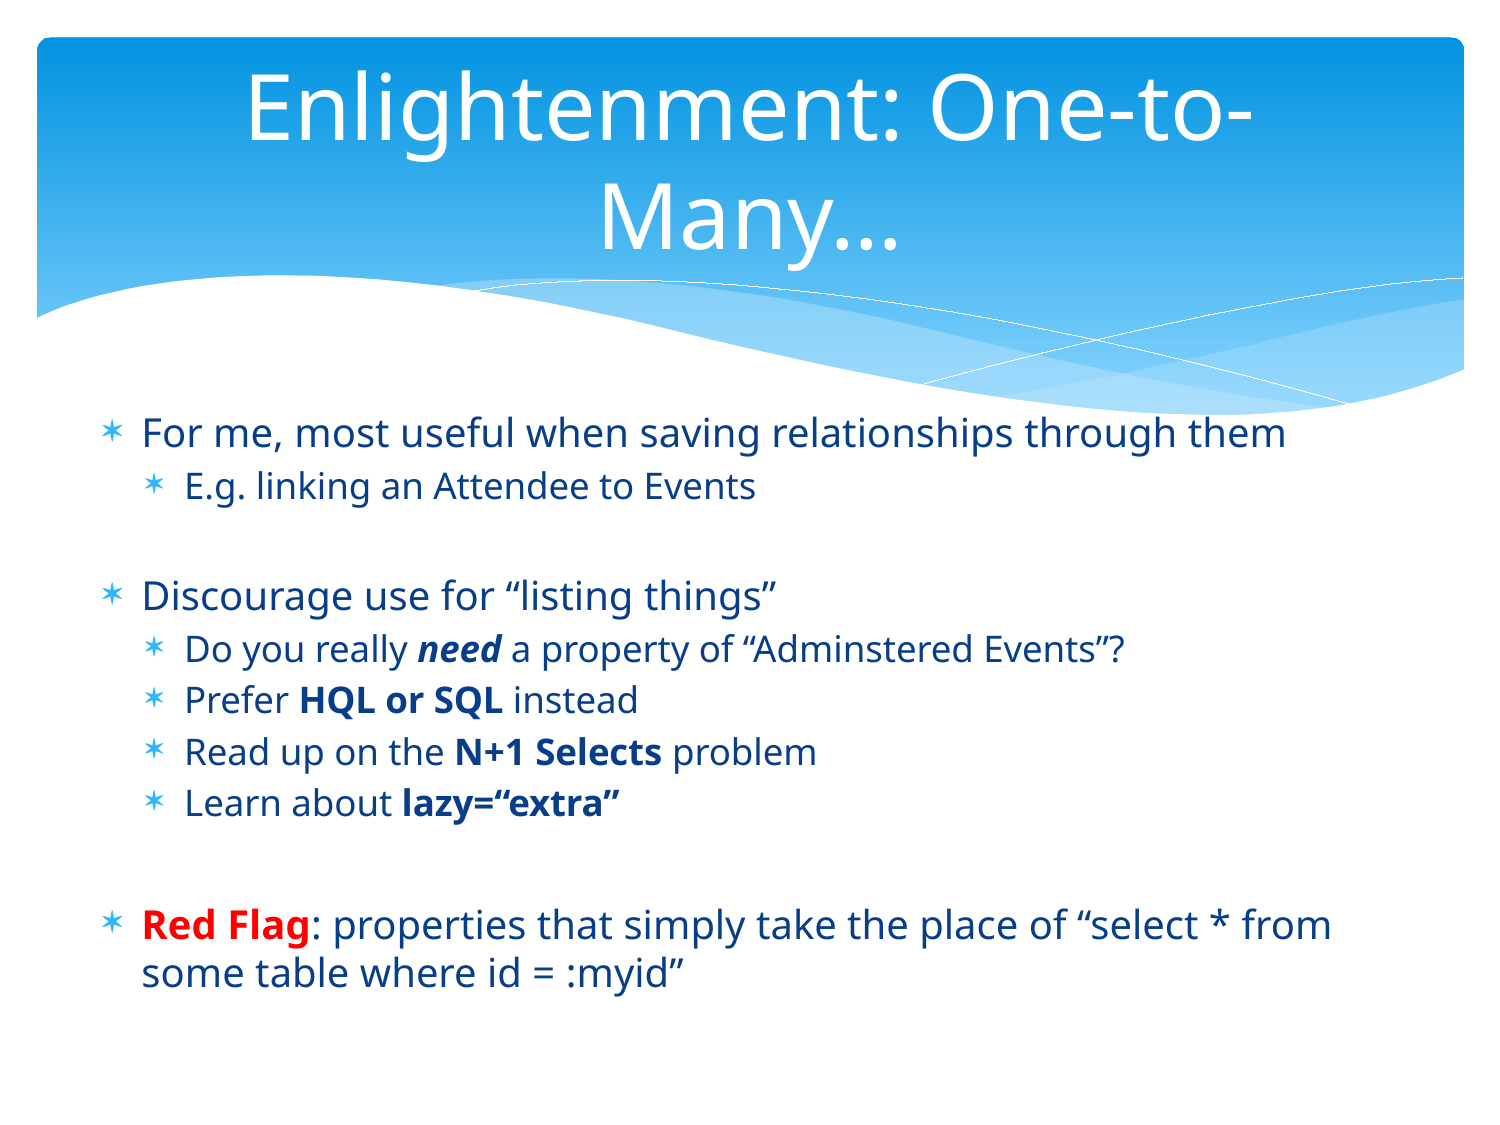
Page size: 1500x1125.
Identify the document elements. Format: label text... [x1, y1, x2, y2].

title Enlightenment: One-to-Many… [75, 55, 1425, 261]
list For me, most useful when saving relationships through them E.g. linking an Attendee to Events Discourage use for “listing things” Do you really need a property of “Adminstered Events”? Prefer HQL or SQL instead Read up on the N+1 Selects problem Learn about lazy=“extra” Red Flag: properties that simply take the place of “select * from some table where id = :myid” [87, 399, 1388, 1005]
